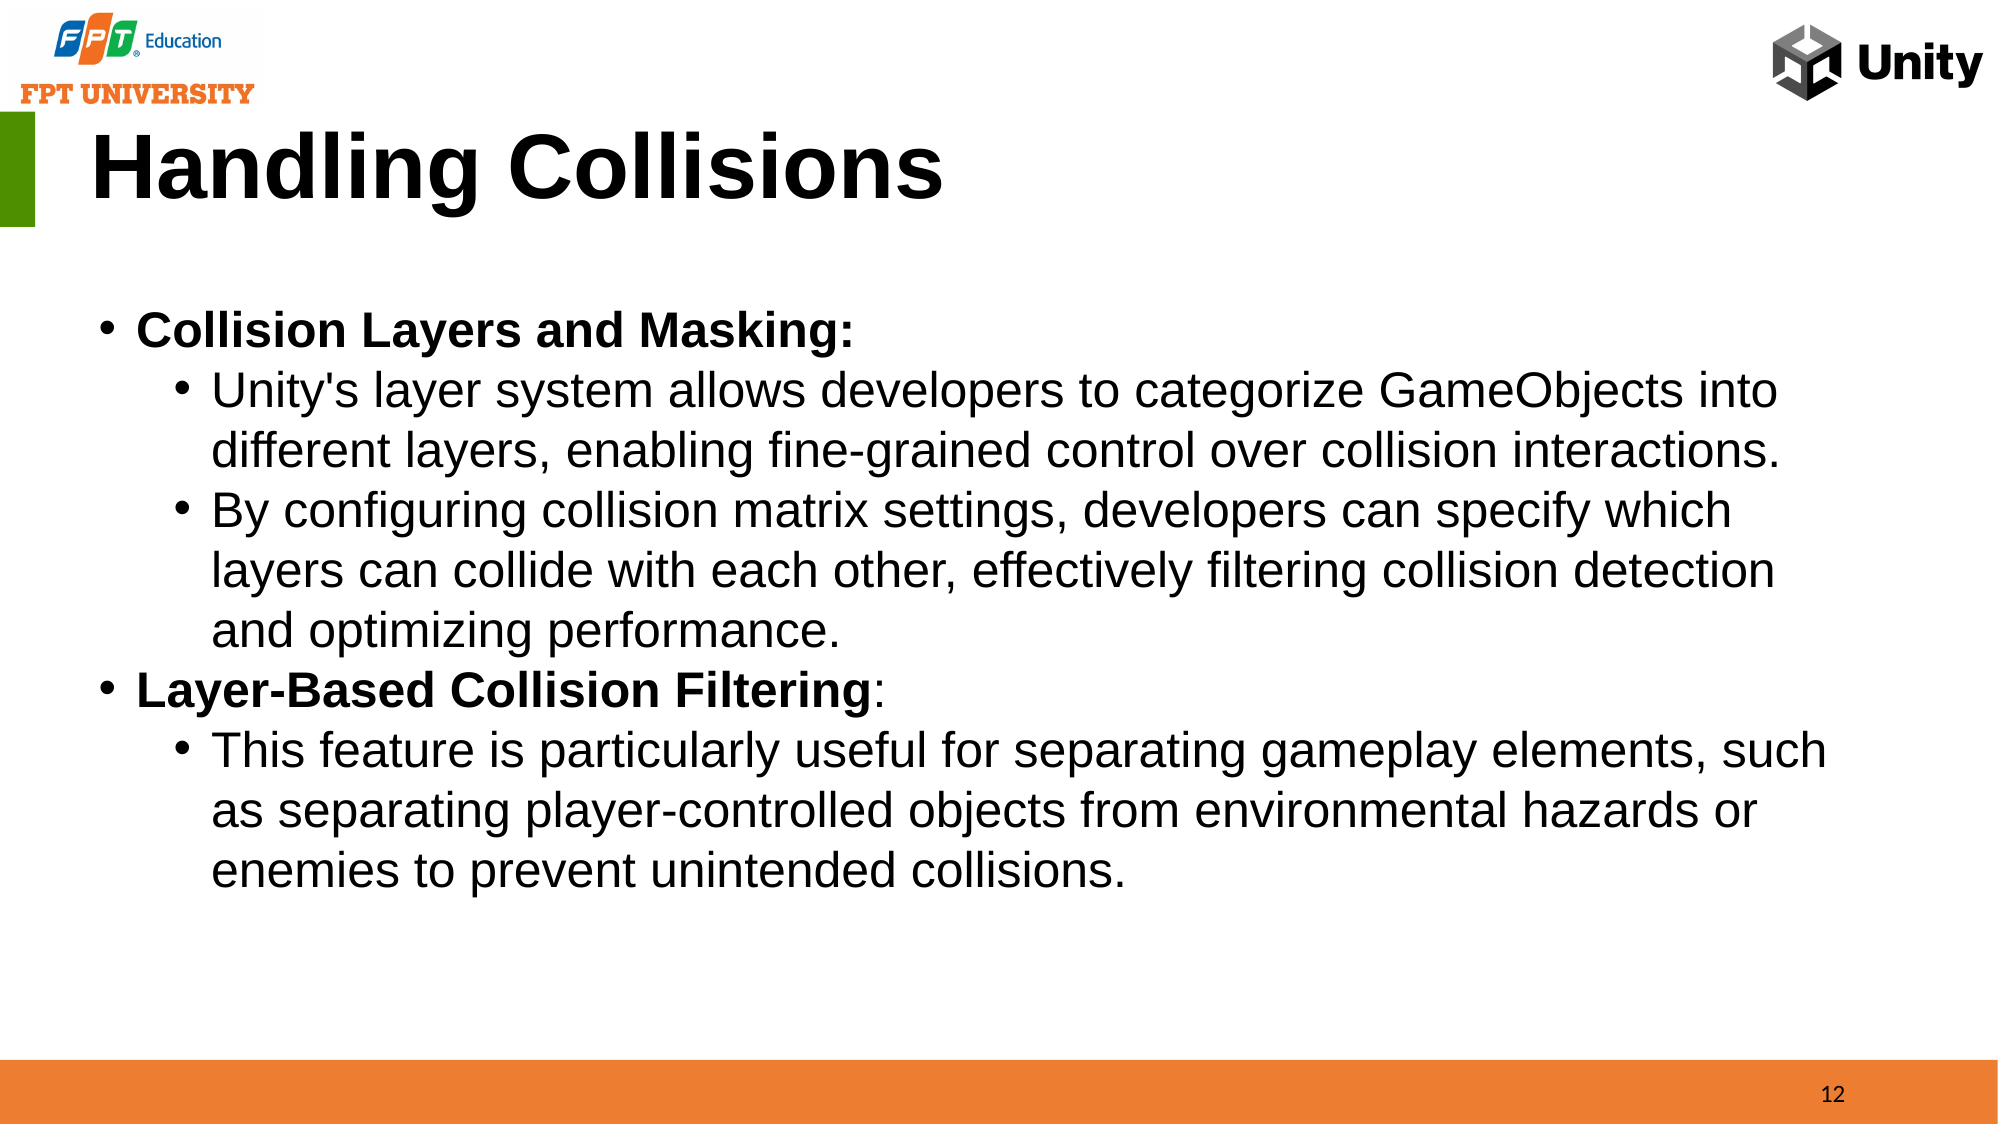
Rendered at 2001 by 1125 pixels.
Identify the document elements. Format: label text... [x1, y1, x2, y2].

picture [4, 4, 263, 109]
text_box Collision Layers and Masking: Unity's layer system allows developers to categorize GameObjects into different layers, enabling fine-grained control over collision interactions. By configuring collision matrix settings, developers can specify which layers can collide with each other, effectively filtering collision detection and optimizing performance. Layer-Based Collision Filtering: This feature is particularly useful for separating gameplay elements, such as separating player-controlled objects from environmental hazards or enemies to prevent unintended collisions. [83, 289, 1884, 1001]
slide_number 12 [1412, 1063, 1861, 1122]
title Handling Collisions [37, 111, 1975, 227]
picture [1765, 0, 1992, 126]
